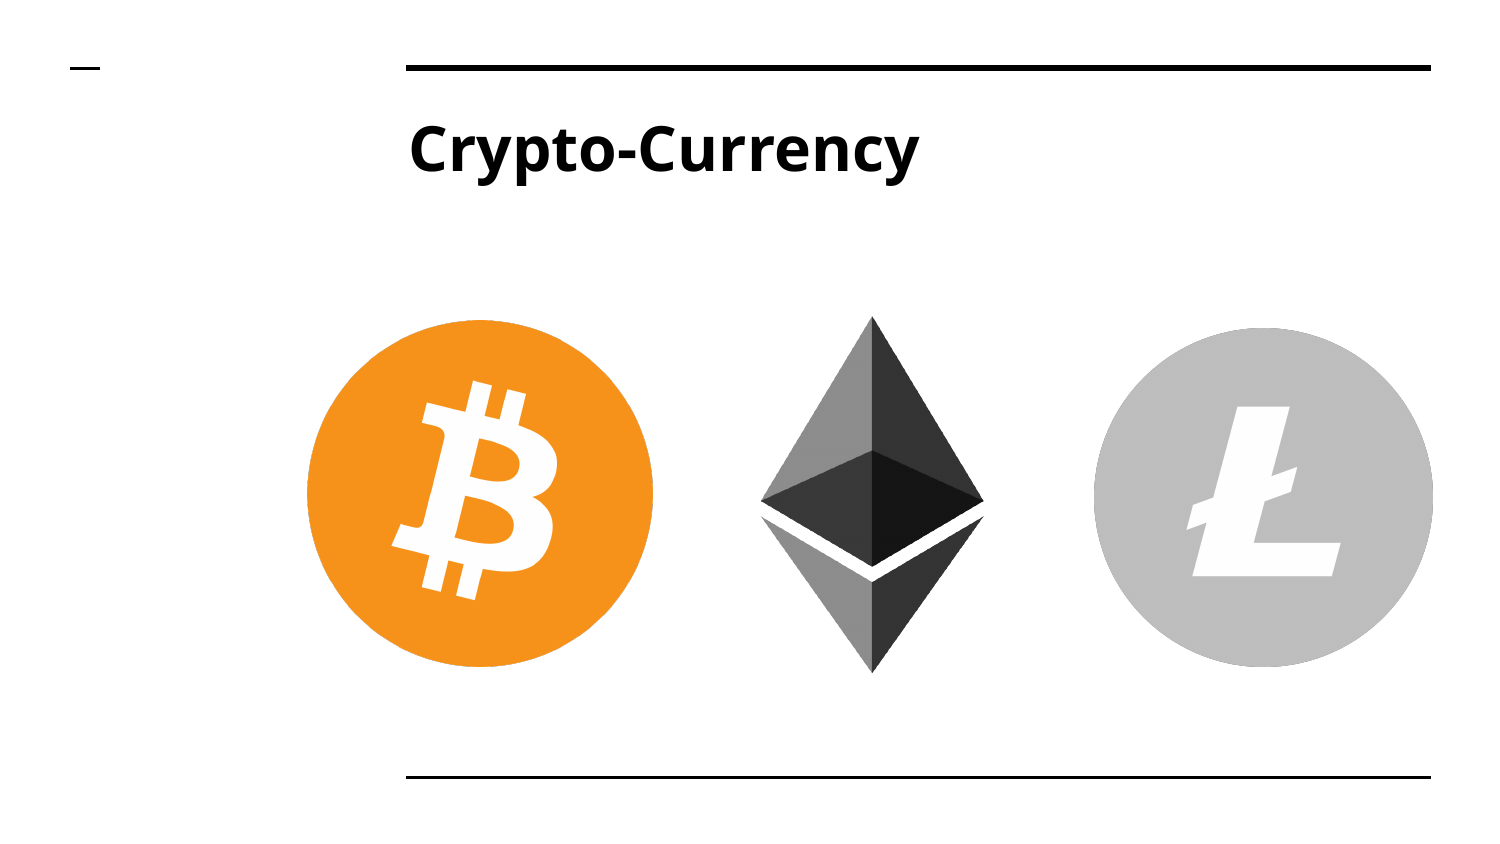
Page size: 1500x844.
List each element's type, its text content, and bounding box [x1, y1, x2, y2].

picture [306, 225, 1433, 762]
title Crypto-Currency [393, 94, 1431, 199]
